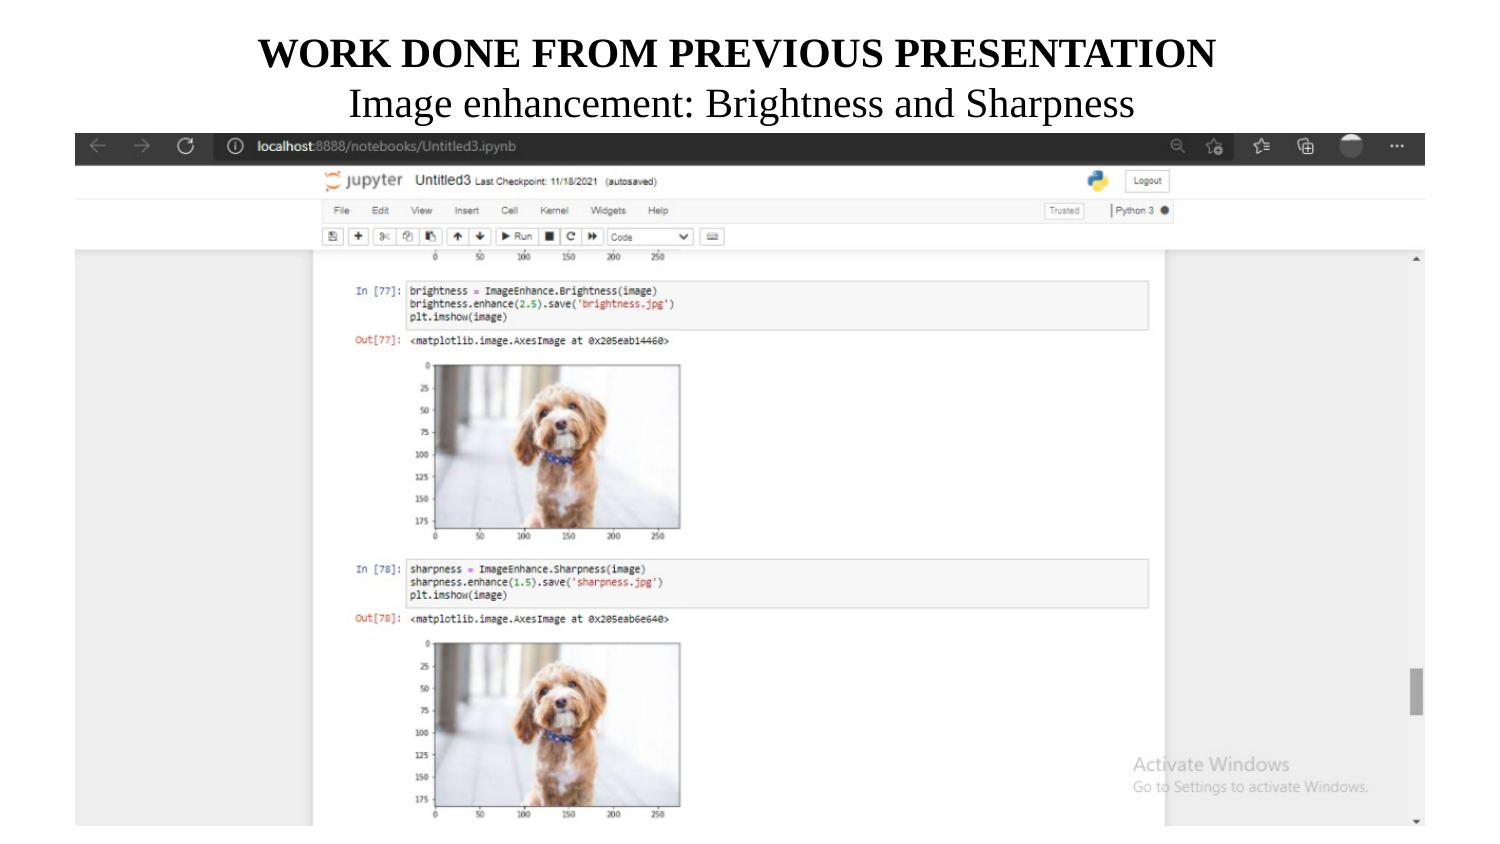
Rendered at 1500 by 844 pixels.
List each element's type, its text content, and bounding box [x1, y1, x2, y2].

picture [74, 133, 1426, 826]
text_box WORK DONE FROM PREVIOUS PRESENTATION Image enhancement: Brightness and Sharpness [175, 18, 1309, 131]
